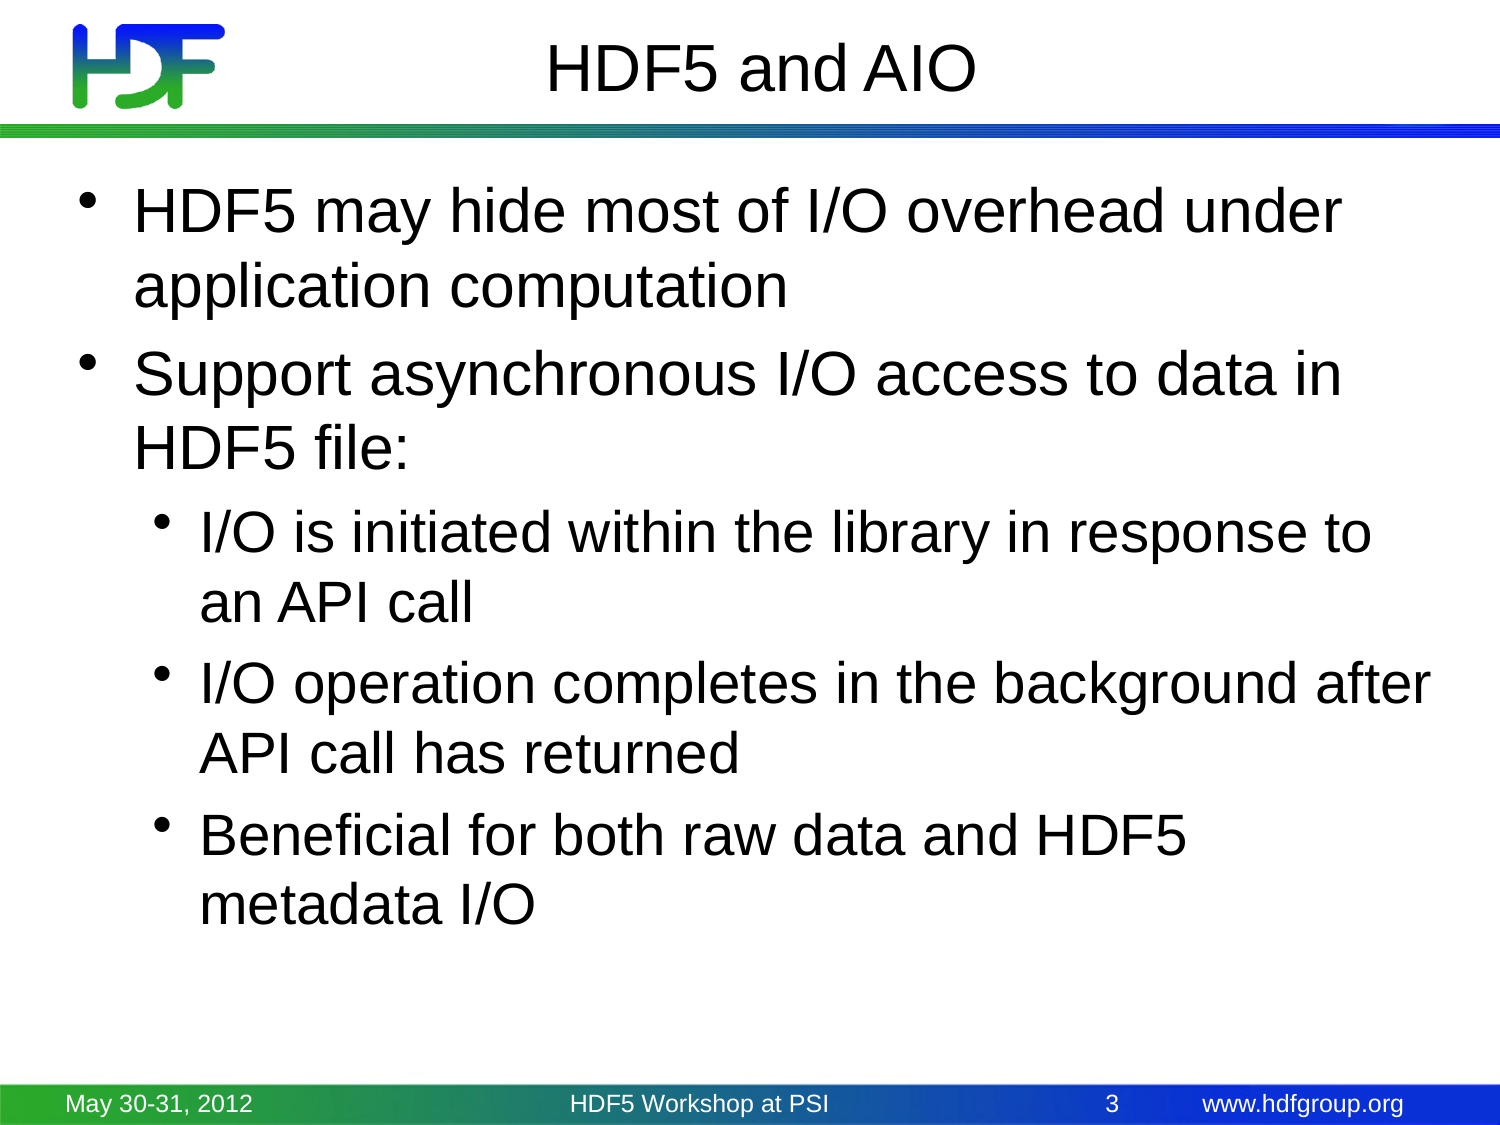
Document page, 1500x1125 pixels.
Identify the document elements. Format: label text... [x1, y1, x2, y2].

slide_number 3 [1049, 1087, 1176, 1125]
title HDF5 and AIO [187, 24, 1338, 113]
picture [0, 0, 1500, 1125]
list HDF5 may hide most of I/O overhead under application computation Support asynchronous I/O access to data in HDF5 file: I/O is initiated within the library in response to an API call I/O operation completes in the background after API call has returned Beneficial for both raw data and HDF5 metadata I/O [62, 162, 1450, 1063]
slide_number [49, 1087, 276, 1125]
footer HDF5 Workshop at PSI [374, 1087, 1026, 1125]
